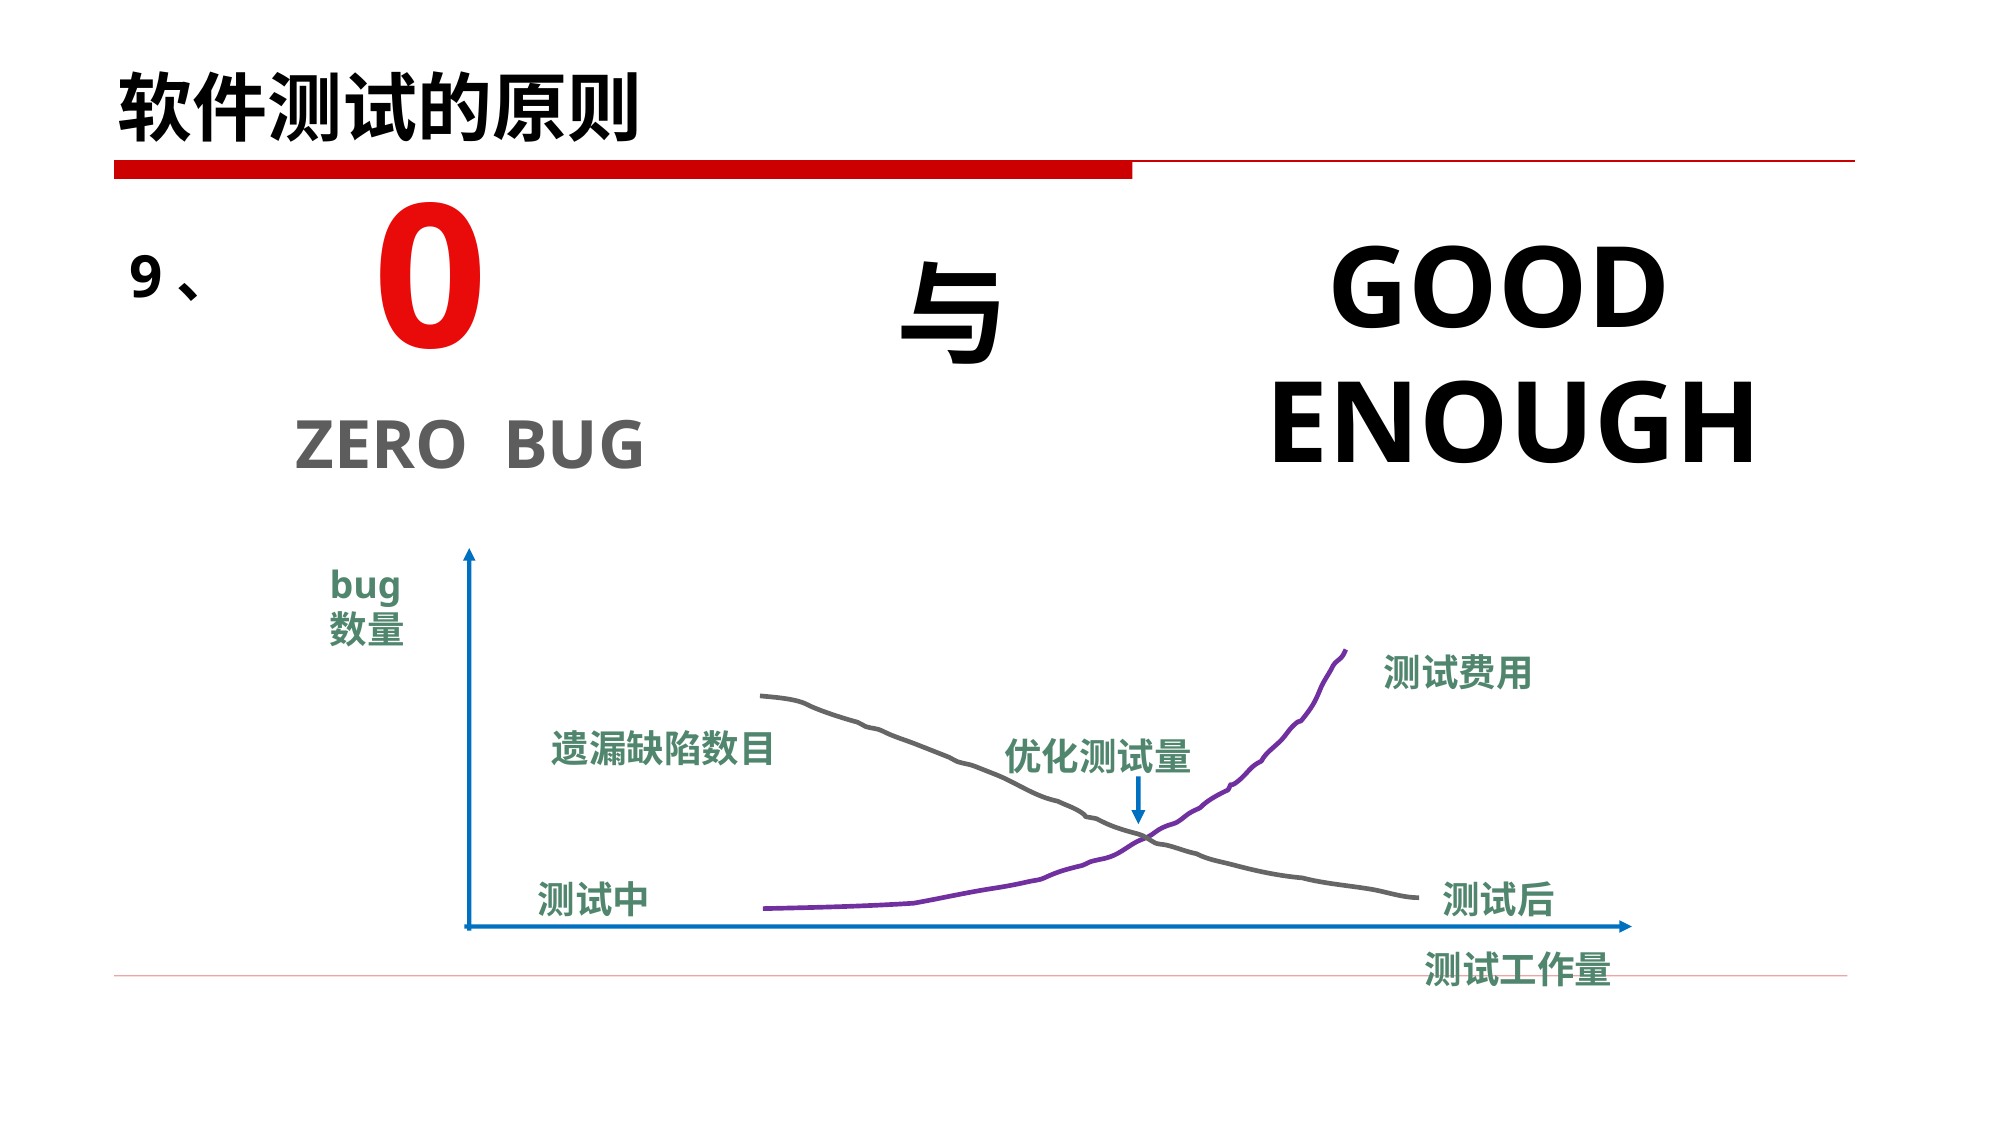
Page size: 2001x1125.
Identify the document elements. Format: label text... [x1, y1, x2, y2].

title 软件测试的原则 [102, 40, 1853, 159]
list 9、 [114, 196, 1865, 897]
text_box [329, 547, 1723, 995]
text_box 0 [133, 139, 578, 196]
